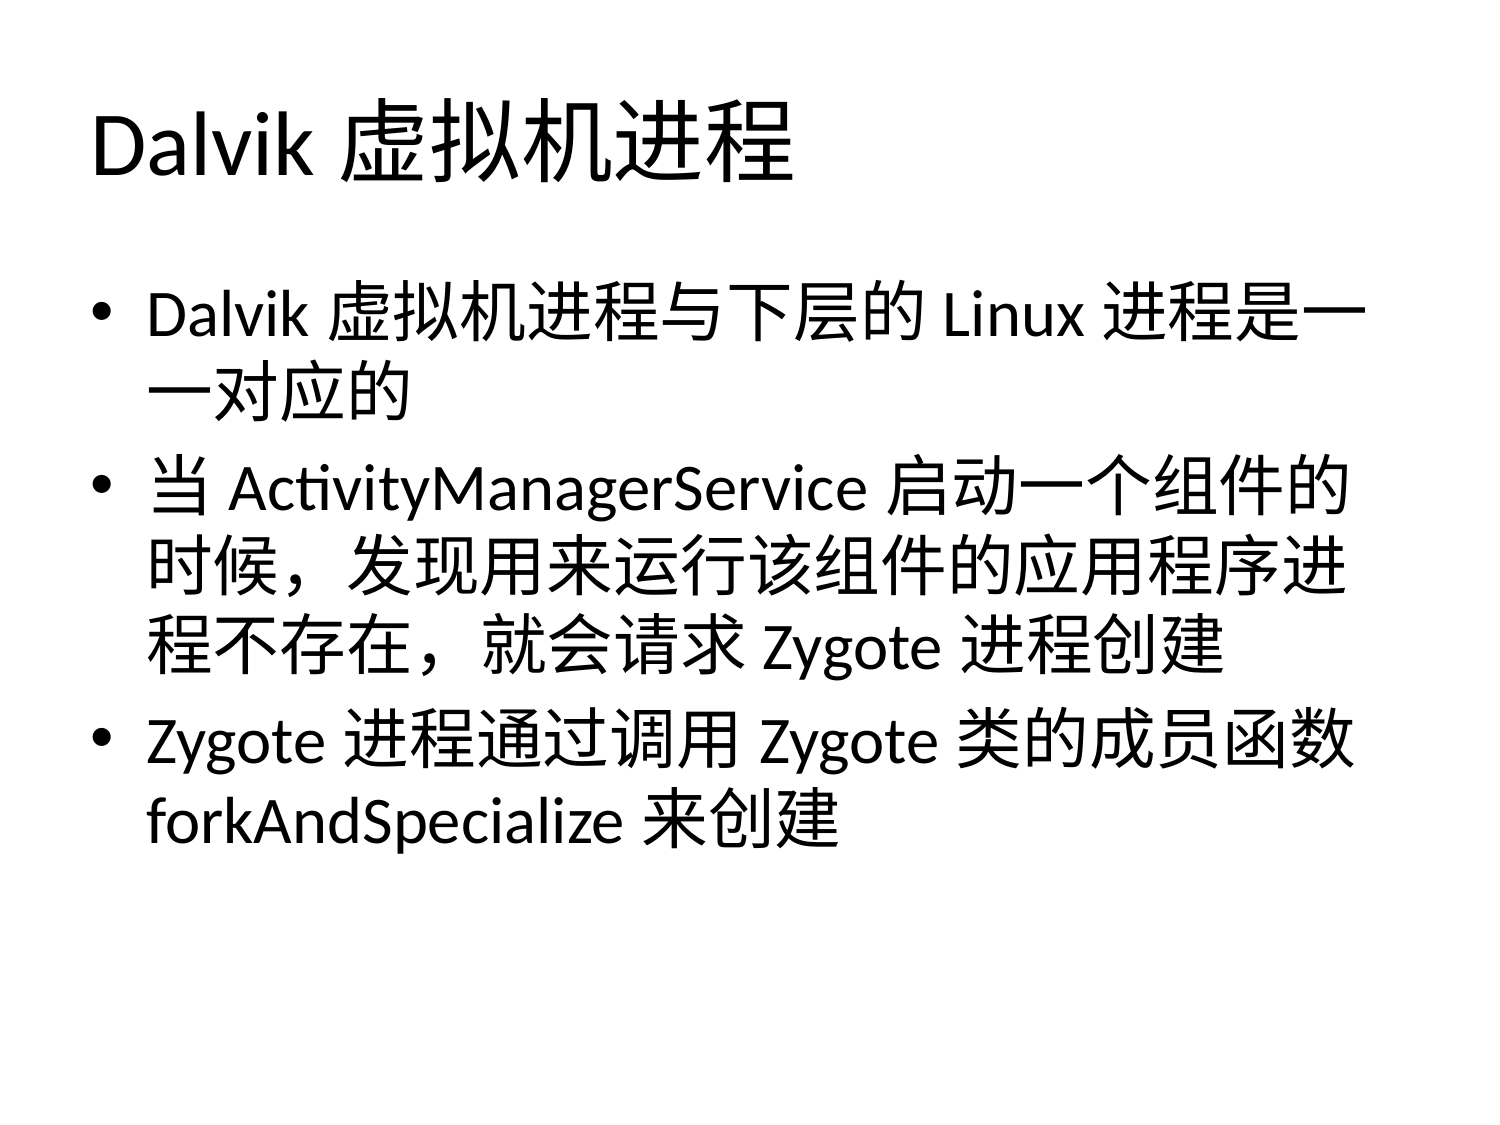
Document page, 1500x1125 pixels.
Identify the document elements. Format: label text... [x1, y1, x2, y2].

title Dalvik虚拟机进程 [75, 45, 1425, 233]
list Dalvik虚拟机进程与下层的Linux进程是一一对应的 当ActivityManagerService启动一个组件的时候，发现用来运行该组件的应用程序进程不存在，就会请求Zygote进程创建 Zygote进程通过调用Zygote类的成员函数forkAndSpecialize来创建 [75, 262, 1425, 1005]
